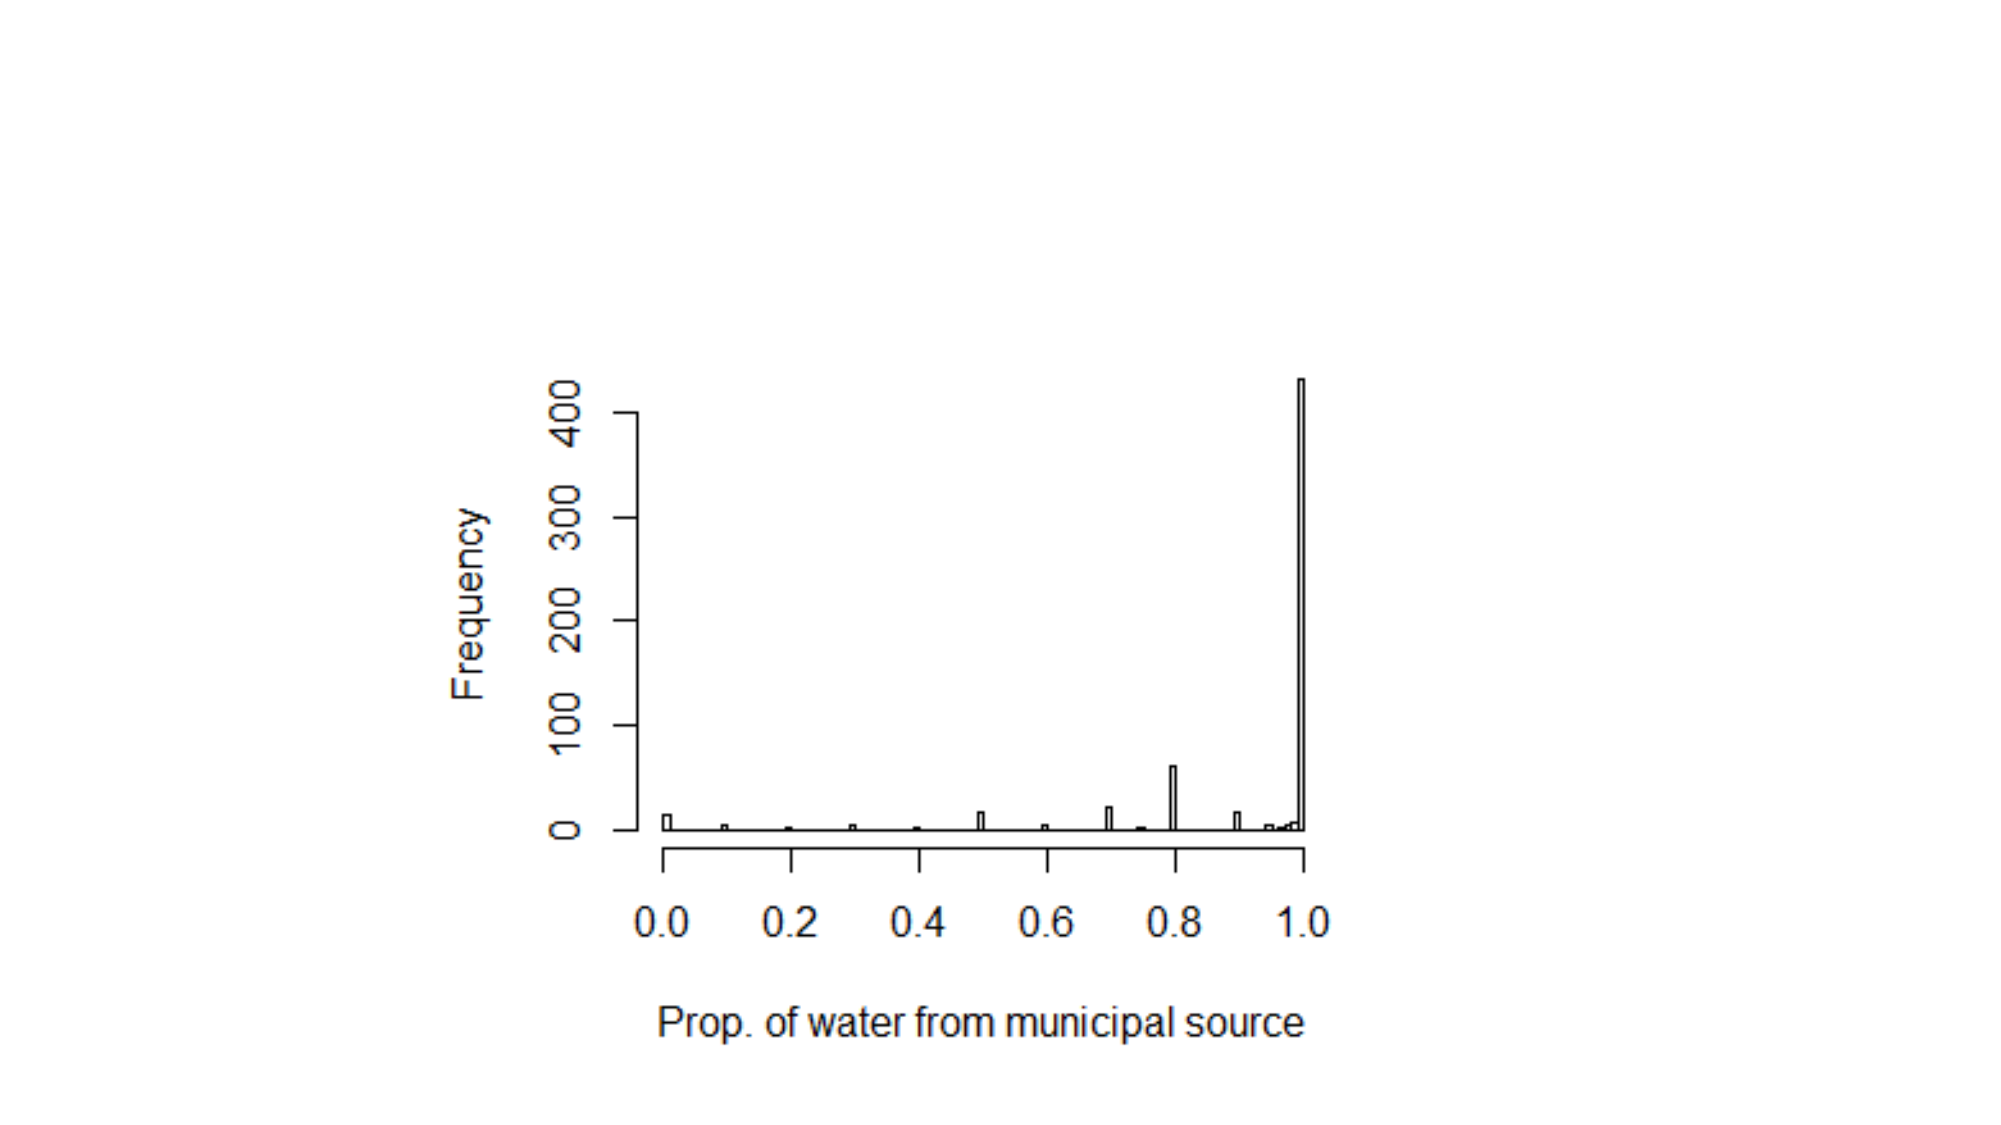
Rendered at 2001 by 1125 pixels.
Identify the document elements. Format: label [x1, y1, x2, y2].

picture [437, 370, 1335, 1052]
